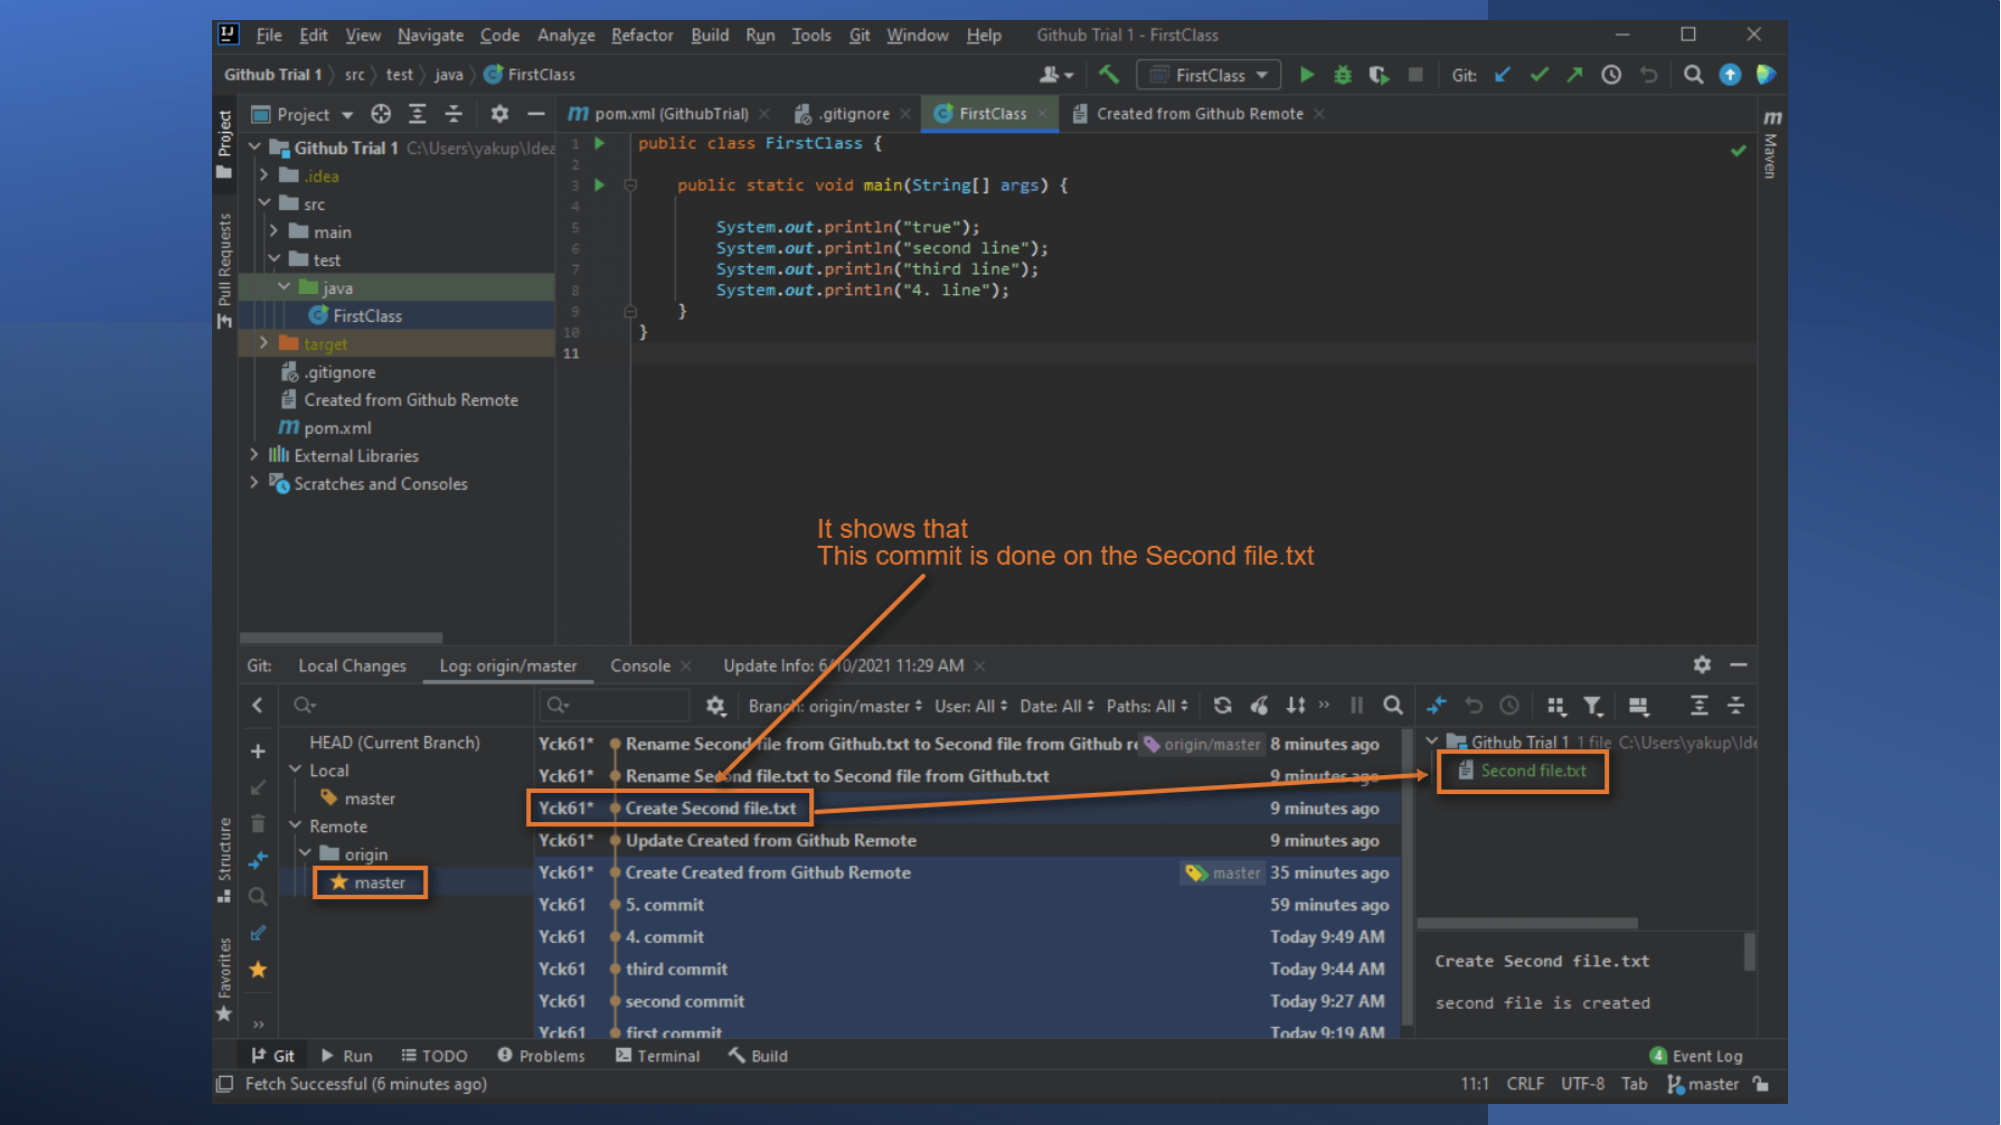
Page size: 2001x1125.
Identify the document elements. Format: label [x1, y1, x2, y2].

text_box [0, 320, 2000, 1125]
text_box [0, 0, 1489, 320]
picture [212, 20, 1788, 1105]
text_box [1489, 0, 2000, 320]
